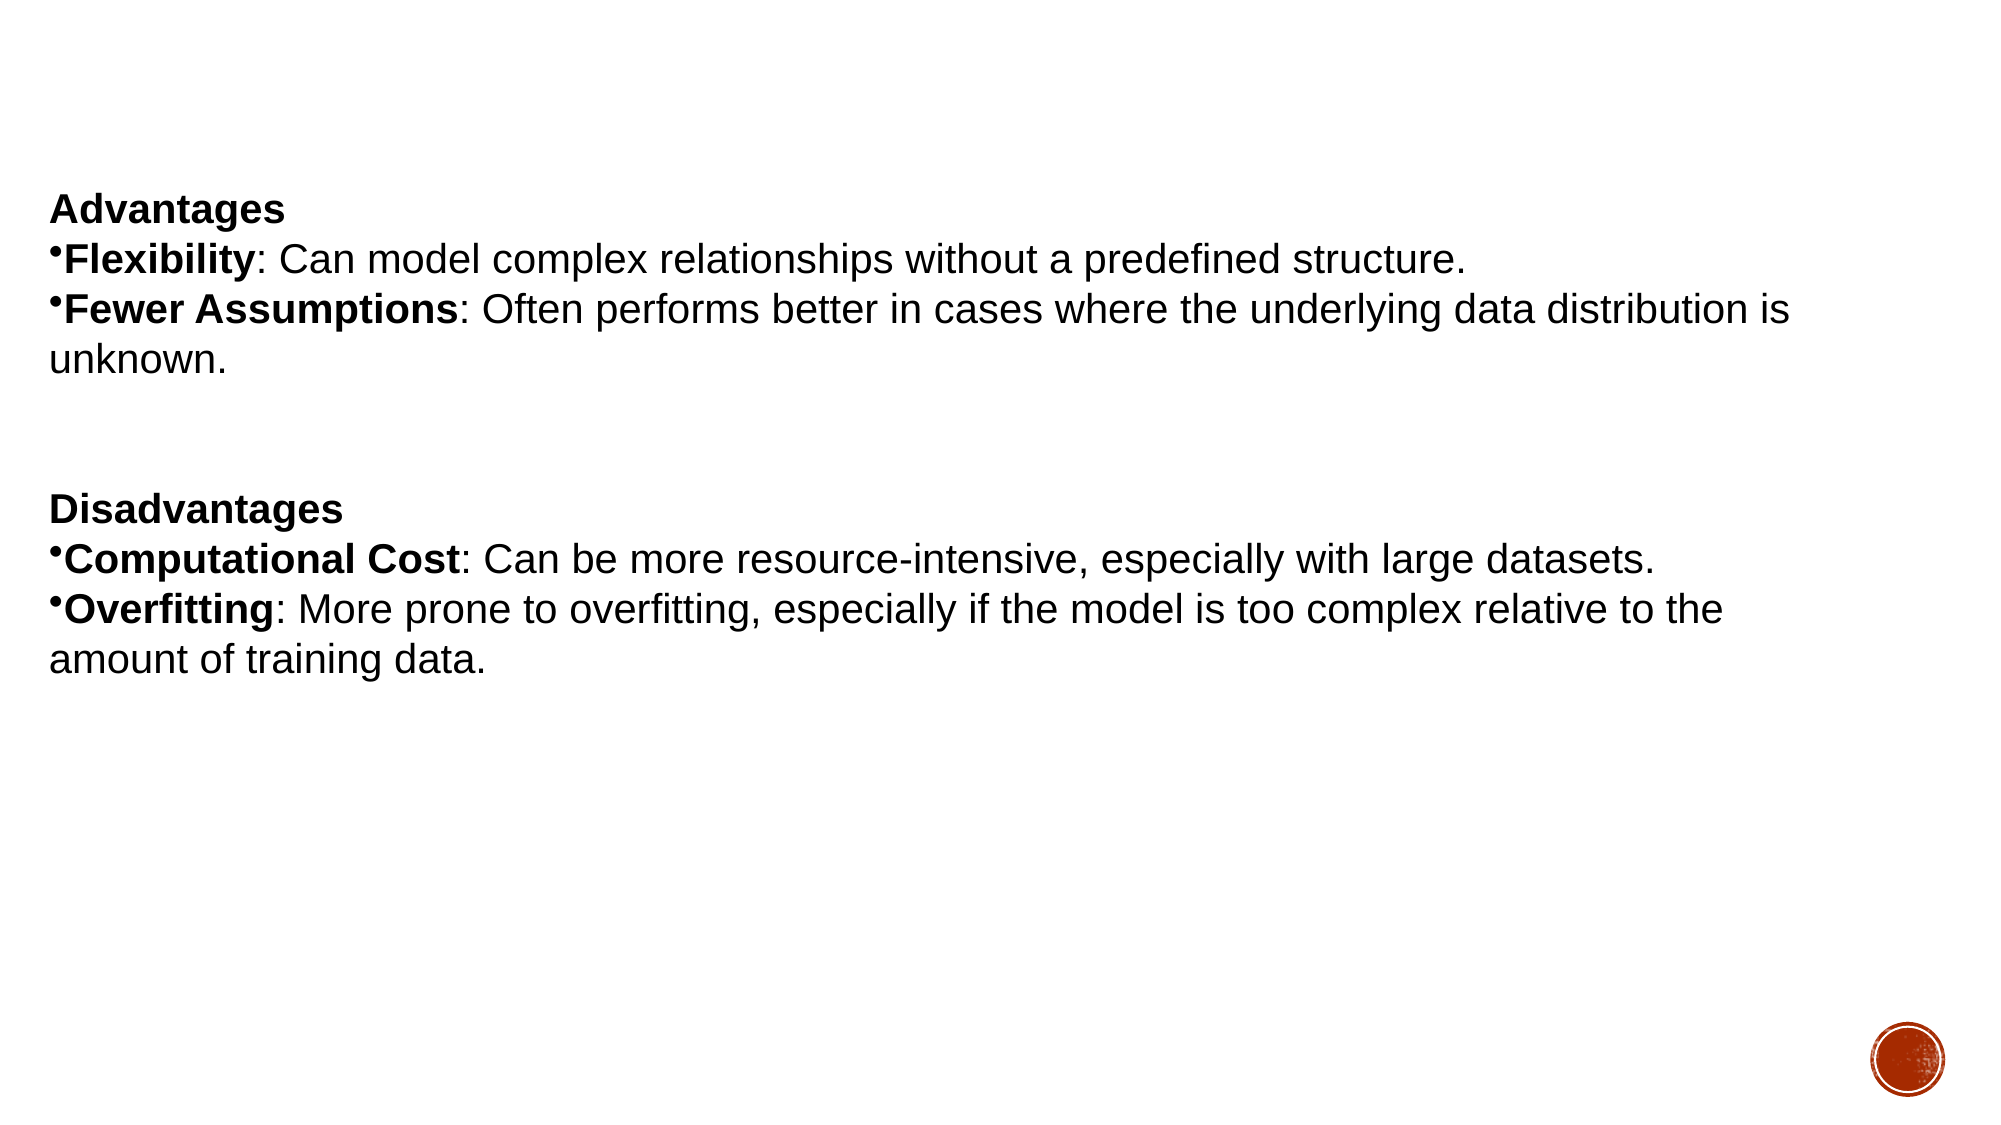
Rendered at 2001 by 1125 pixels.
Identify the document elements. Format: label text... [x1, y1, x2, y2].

list Advantages Flexibility: Can model complex relationships without a predefined structure. Fewer Assumptions: Often performs better in cases where the underlying data distribution is unknown. Disadvantages Computational Cost: Can be more resource-intensive, especially with large datasets. Overfitting: More prone to overfitting, especially if the model is too complex relative to the amount of training data. [33, 130, 1826, 784]
